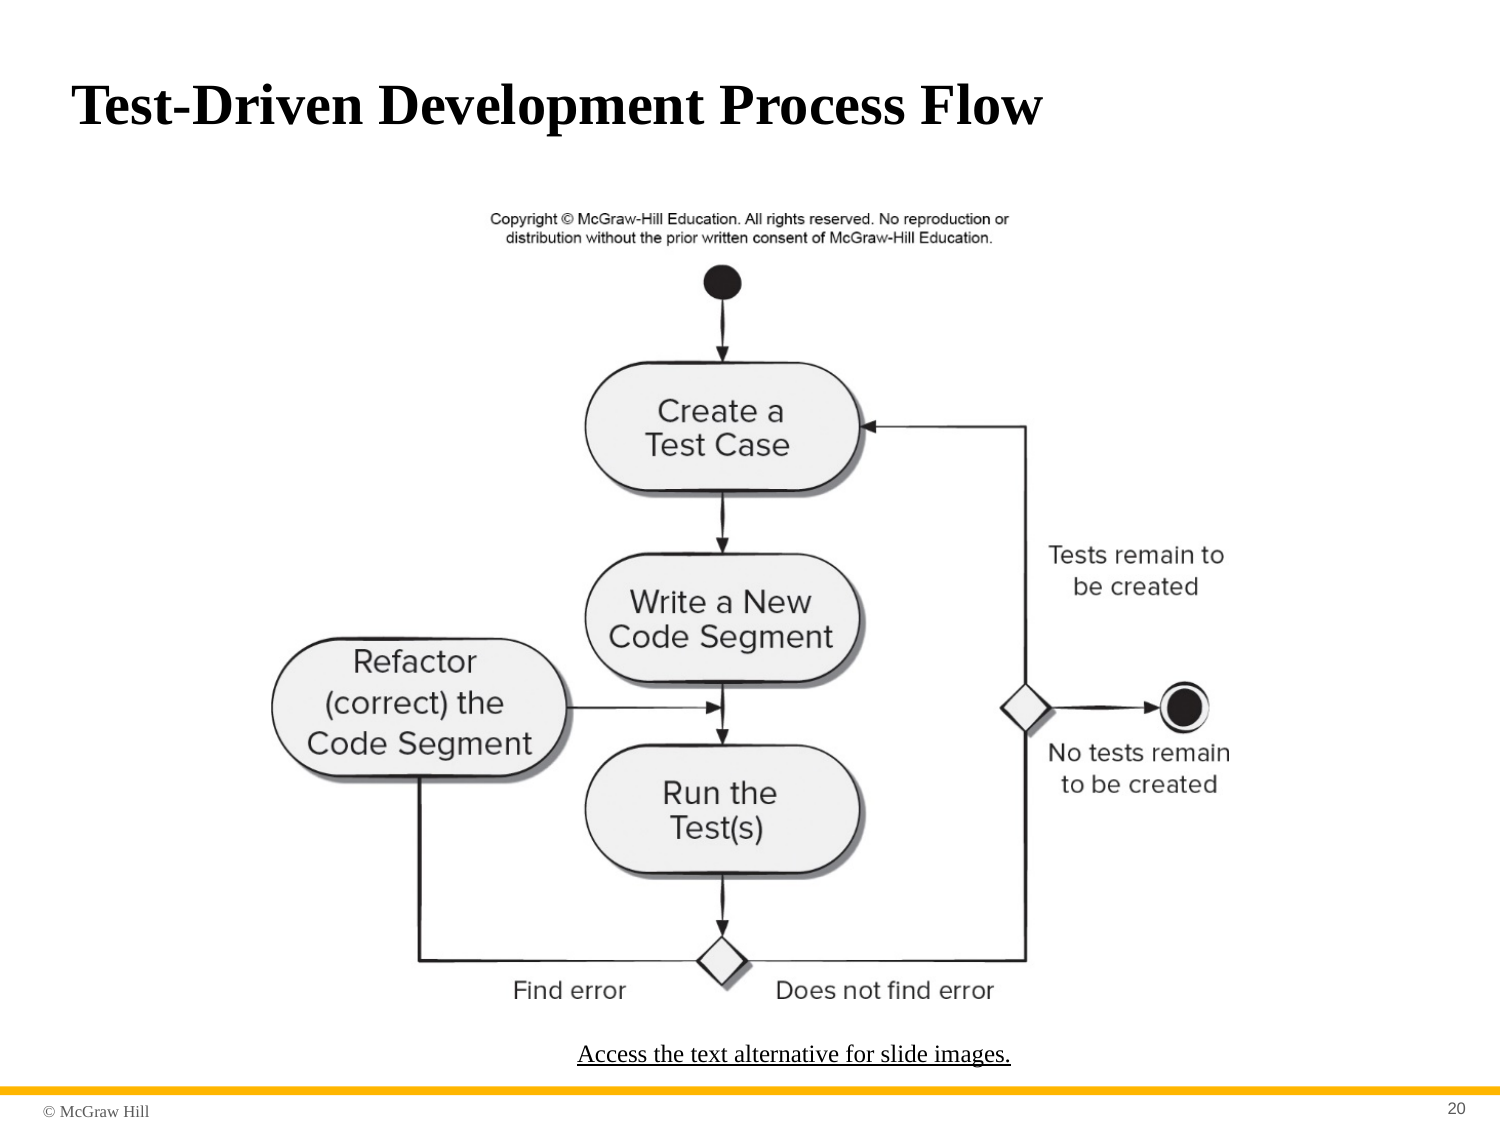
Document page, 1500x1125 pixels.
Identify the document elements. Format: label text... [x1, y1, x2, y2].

title Test-Driven Development Process Flow [56, 50, 1444, 162]
picture [271, 213, 1229, 999]
slide_number 20 [1415, 1094, 1474, 1122]
list Access the text alternative for slide images. [552, 1037, 1036, 1075]
